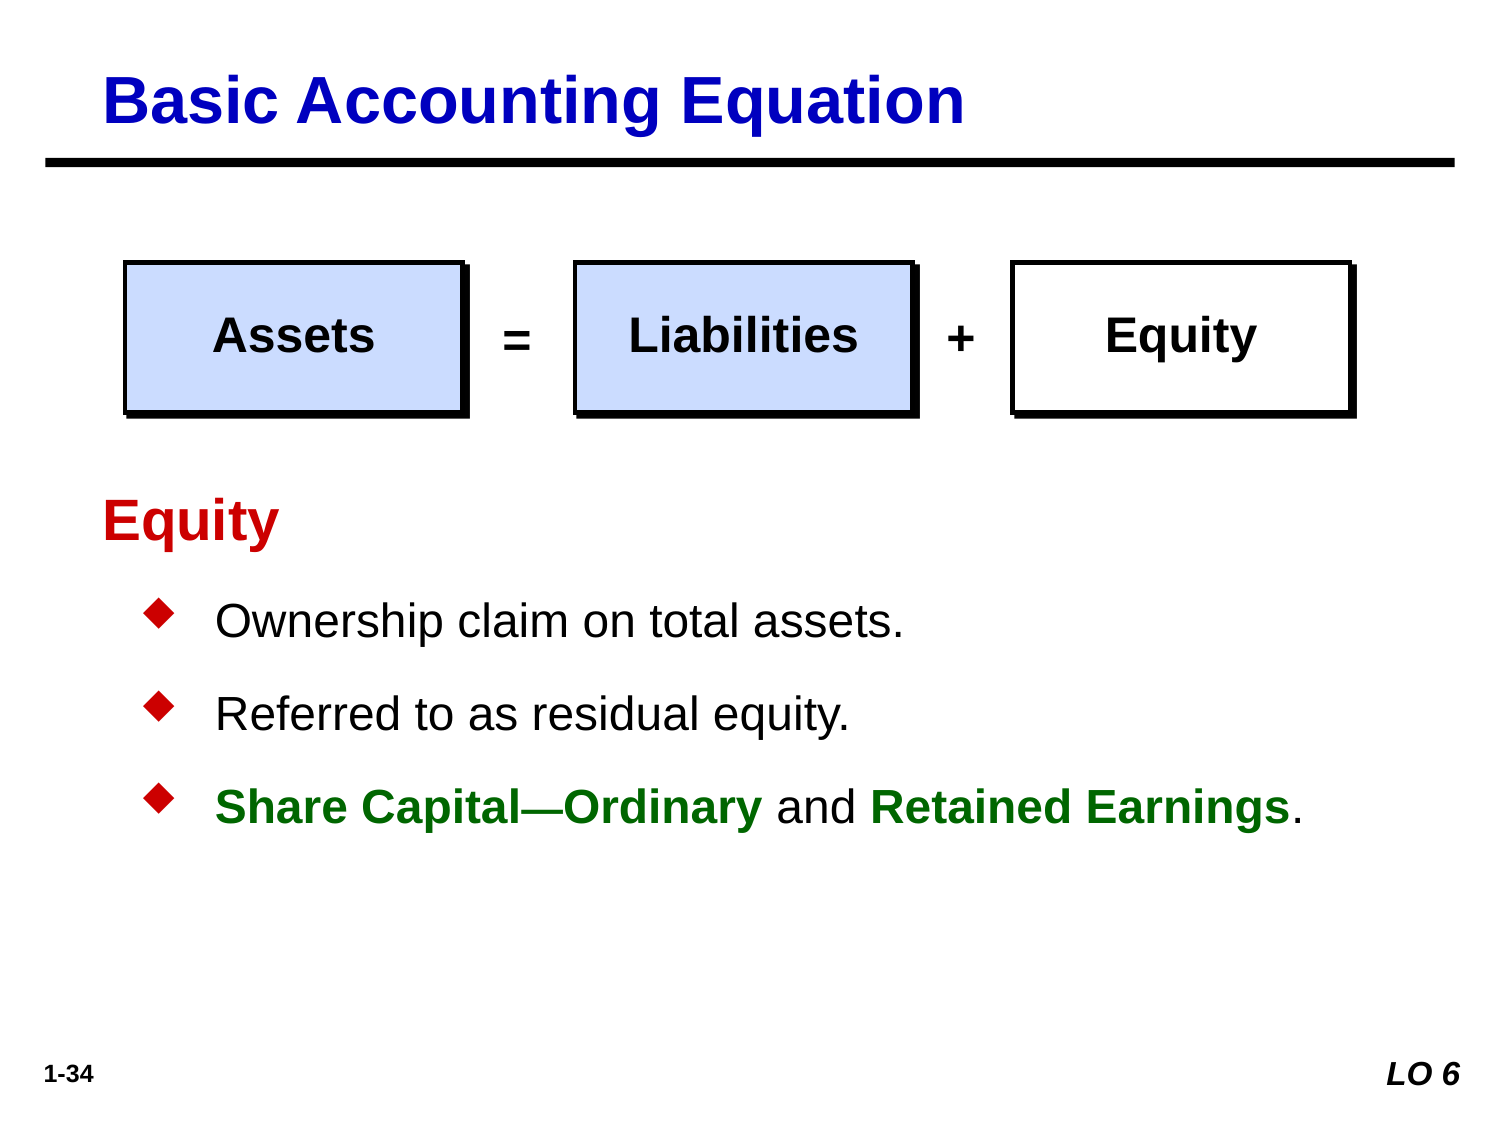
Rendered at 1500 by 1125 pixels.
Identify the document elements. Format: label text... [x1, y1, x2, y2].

text_box = [487, 300, 560, 375]
text_box Ownership claim on total assets. Referred to as residual equity. Share Capital—Ordinary and Retained Earnings. [87, 570, 1438, 841]
text_box Basic Accounting Equation [87, 50, 1413, 142]
text_box Equity [87, 474, 750, 550]
text_box LO 6 [1350, 1044, 1475, 1100]
text_box Assets [125, 262, 463, 413]
text_box Liabilities [575, 262, 913, 413]
text_box Equity [1012, 262, 1350, 413]
text_box + [924, 298, 998, 373]
